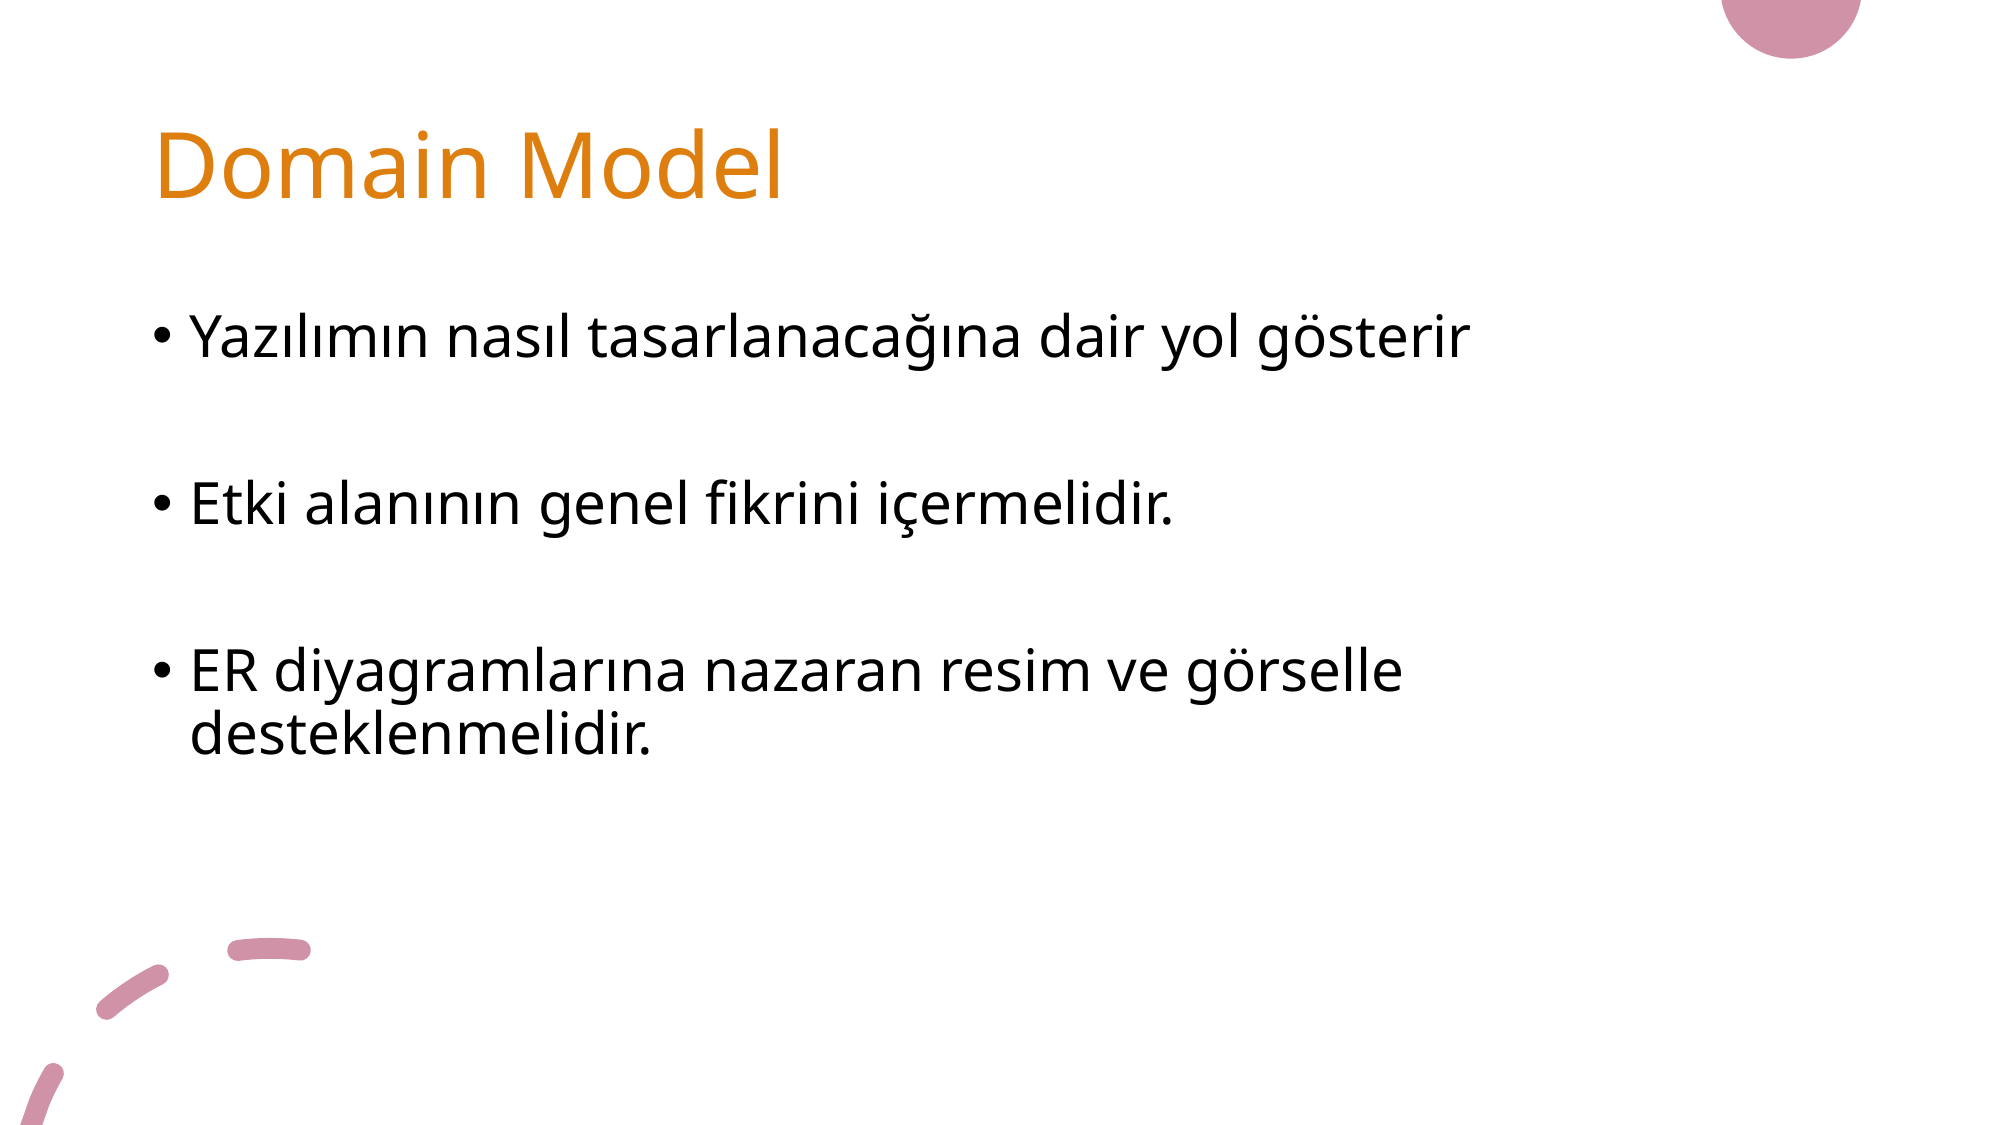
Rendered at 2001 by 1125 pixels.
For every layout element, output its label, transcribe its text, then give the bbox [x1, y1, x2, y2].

list Yazılımın nasıl tasarlanacağına dair yol gösterir Etki alanının genel fikrini içermelidir. ER diyagramlarına nazaran resim ve görselle desteklenmelidir. [137, 299, 1863, 933]
title Domain Model [137, 59, 1863, 278]
